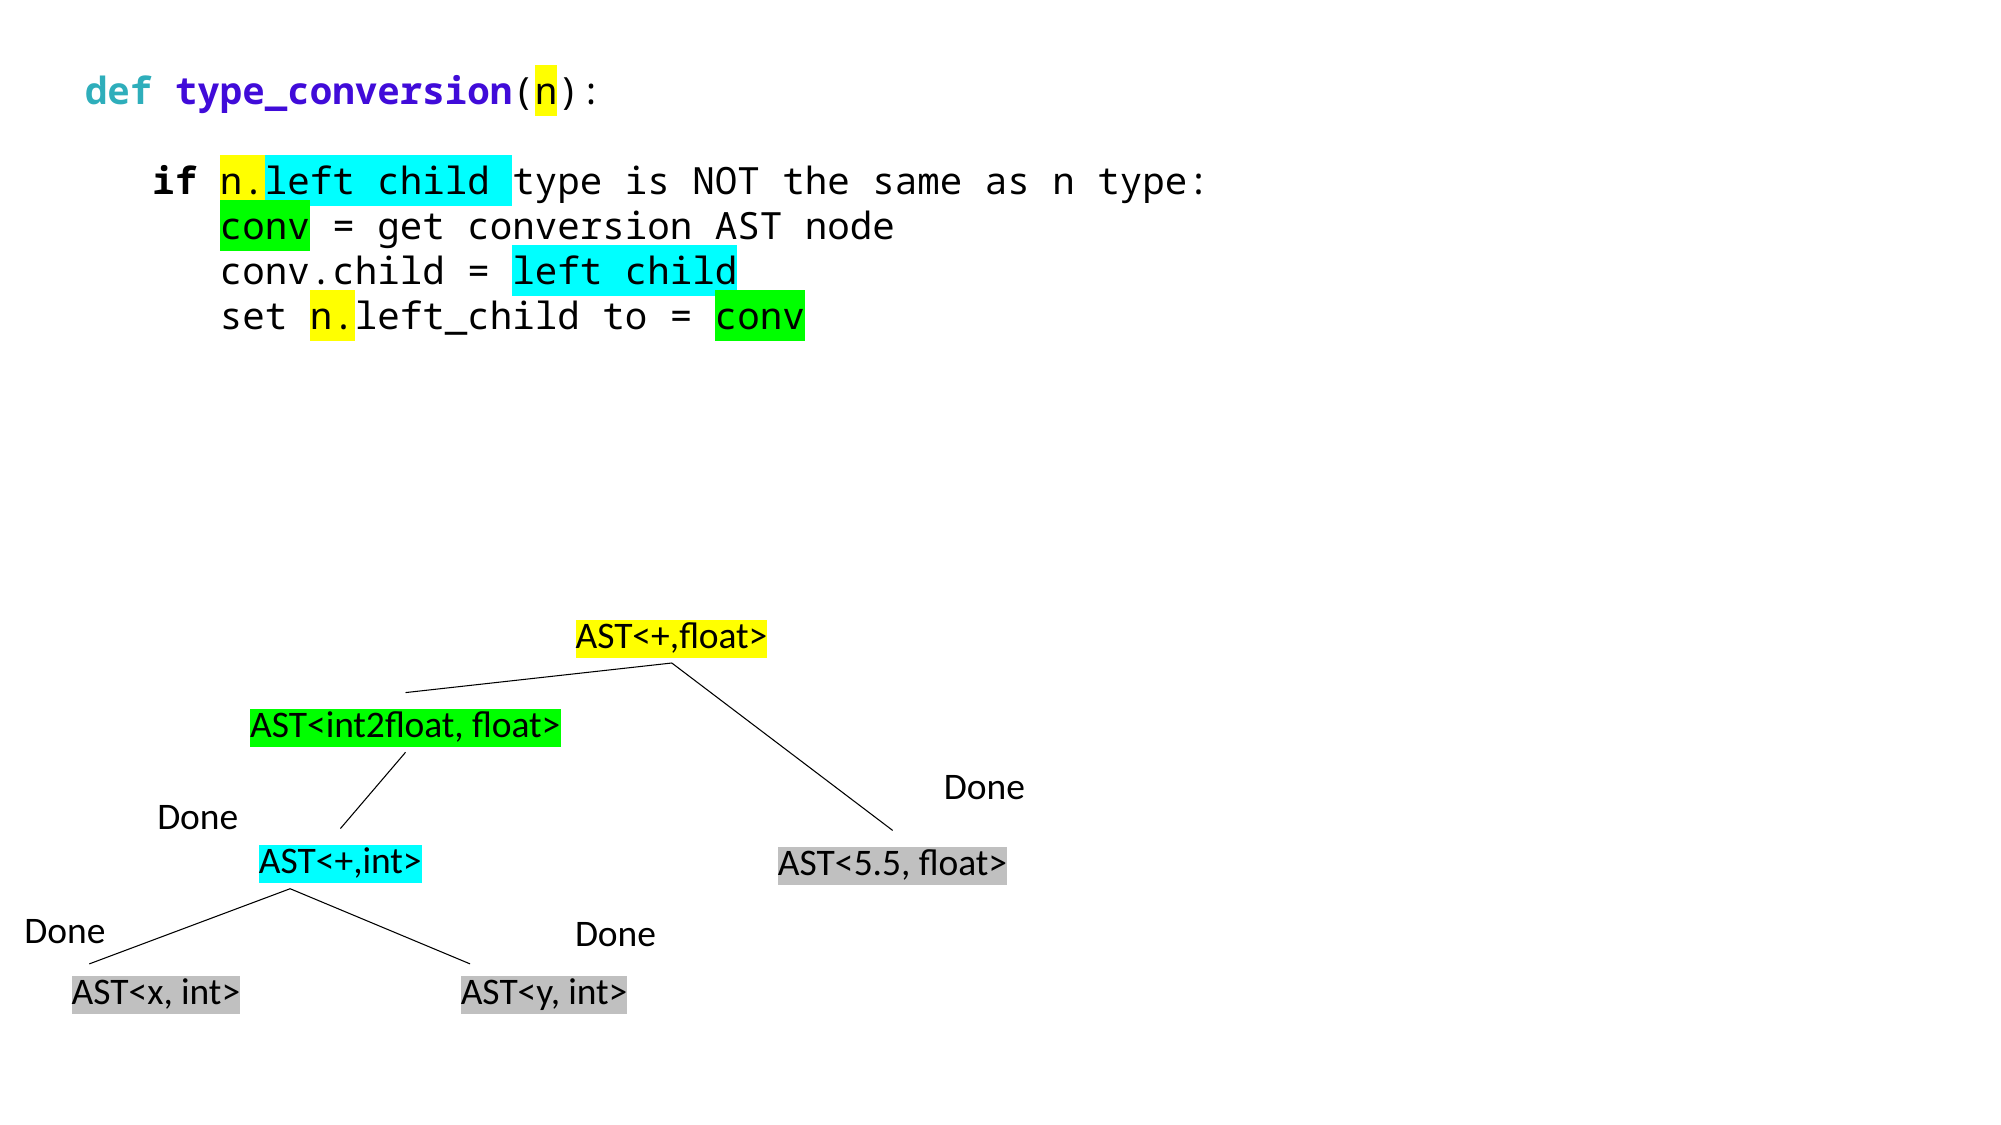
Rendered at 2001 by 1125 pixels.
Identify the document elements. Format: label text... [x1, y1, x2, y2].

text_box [340, 753, 406, 829]
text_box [405, 663, 672, 693]
text_box Done [9, 898, 89, 959]
text_box AST<int2float, float> [235, 692, 576, 753]
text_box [89, 888, 290, 964]
text_box AST<5.5, float> [763, 830, 1023, 891]
text_box Done [142, 784, 254, 845]
text_box AST<+,int> [244, 828, 437, 888]
text_box Done [560, 901, 672, 962]
text_box Done [929, 754, 1041, 814]
text_box AST<+,float> [560, 603, 783, 663]
text_box AST<x, int> [56, 959, 256, 1019]
text_box def type_conversion(n): if n.left child type is NOT the same as n type: conv = get conversion AST node conv.child = left child set n.left_child to = conv [70, 59, 1225, 345]
text_box AST<y, int> [446, 959, 643, 1019]
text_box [671, 663, 893, 831]
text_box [290, 888, 471, 964]
